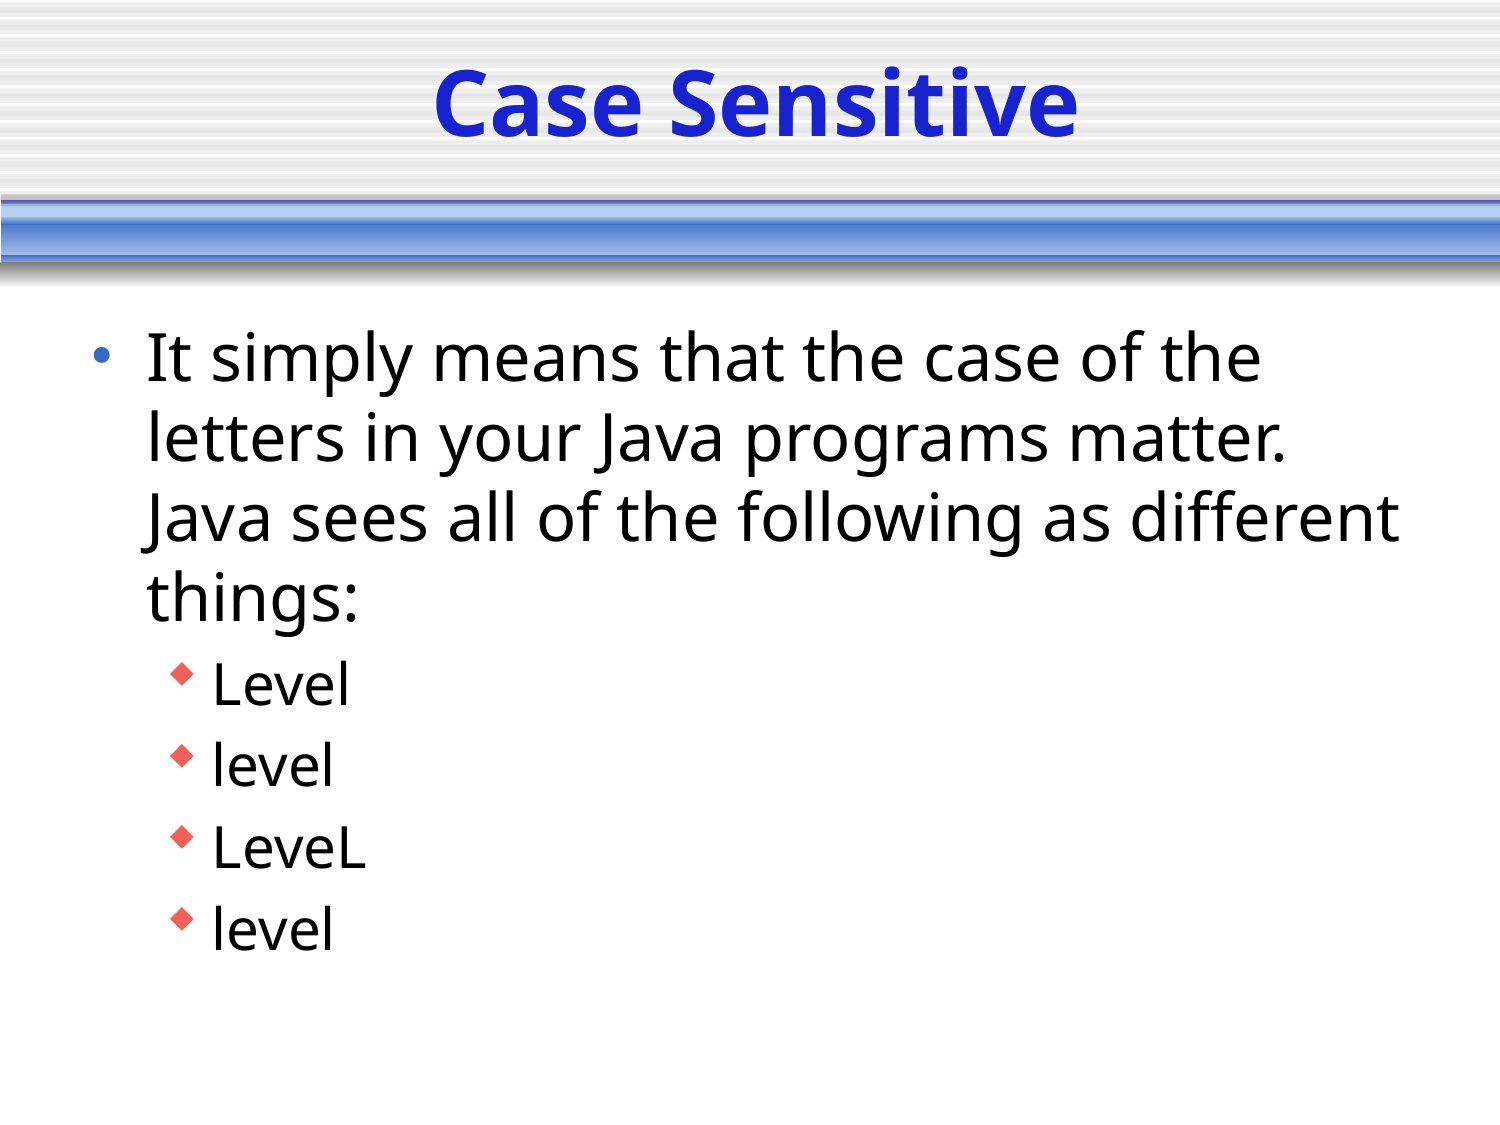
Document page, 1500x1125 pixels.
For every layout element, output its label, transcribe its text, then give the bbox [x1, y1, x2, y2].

picture [0, 0, 1500, 194]
title Case Sensitive [24, 12, 1488, 188]
list It simply means that the case of the letters in your Java programs matter. Java sees all of the following as different things: Level level LeveL level [75, 307, 1425, 1050]
